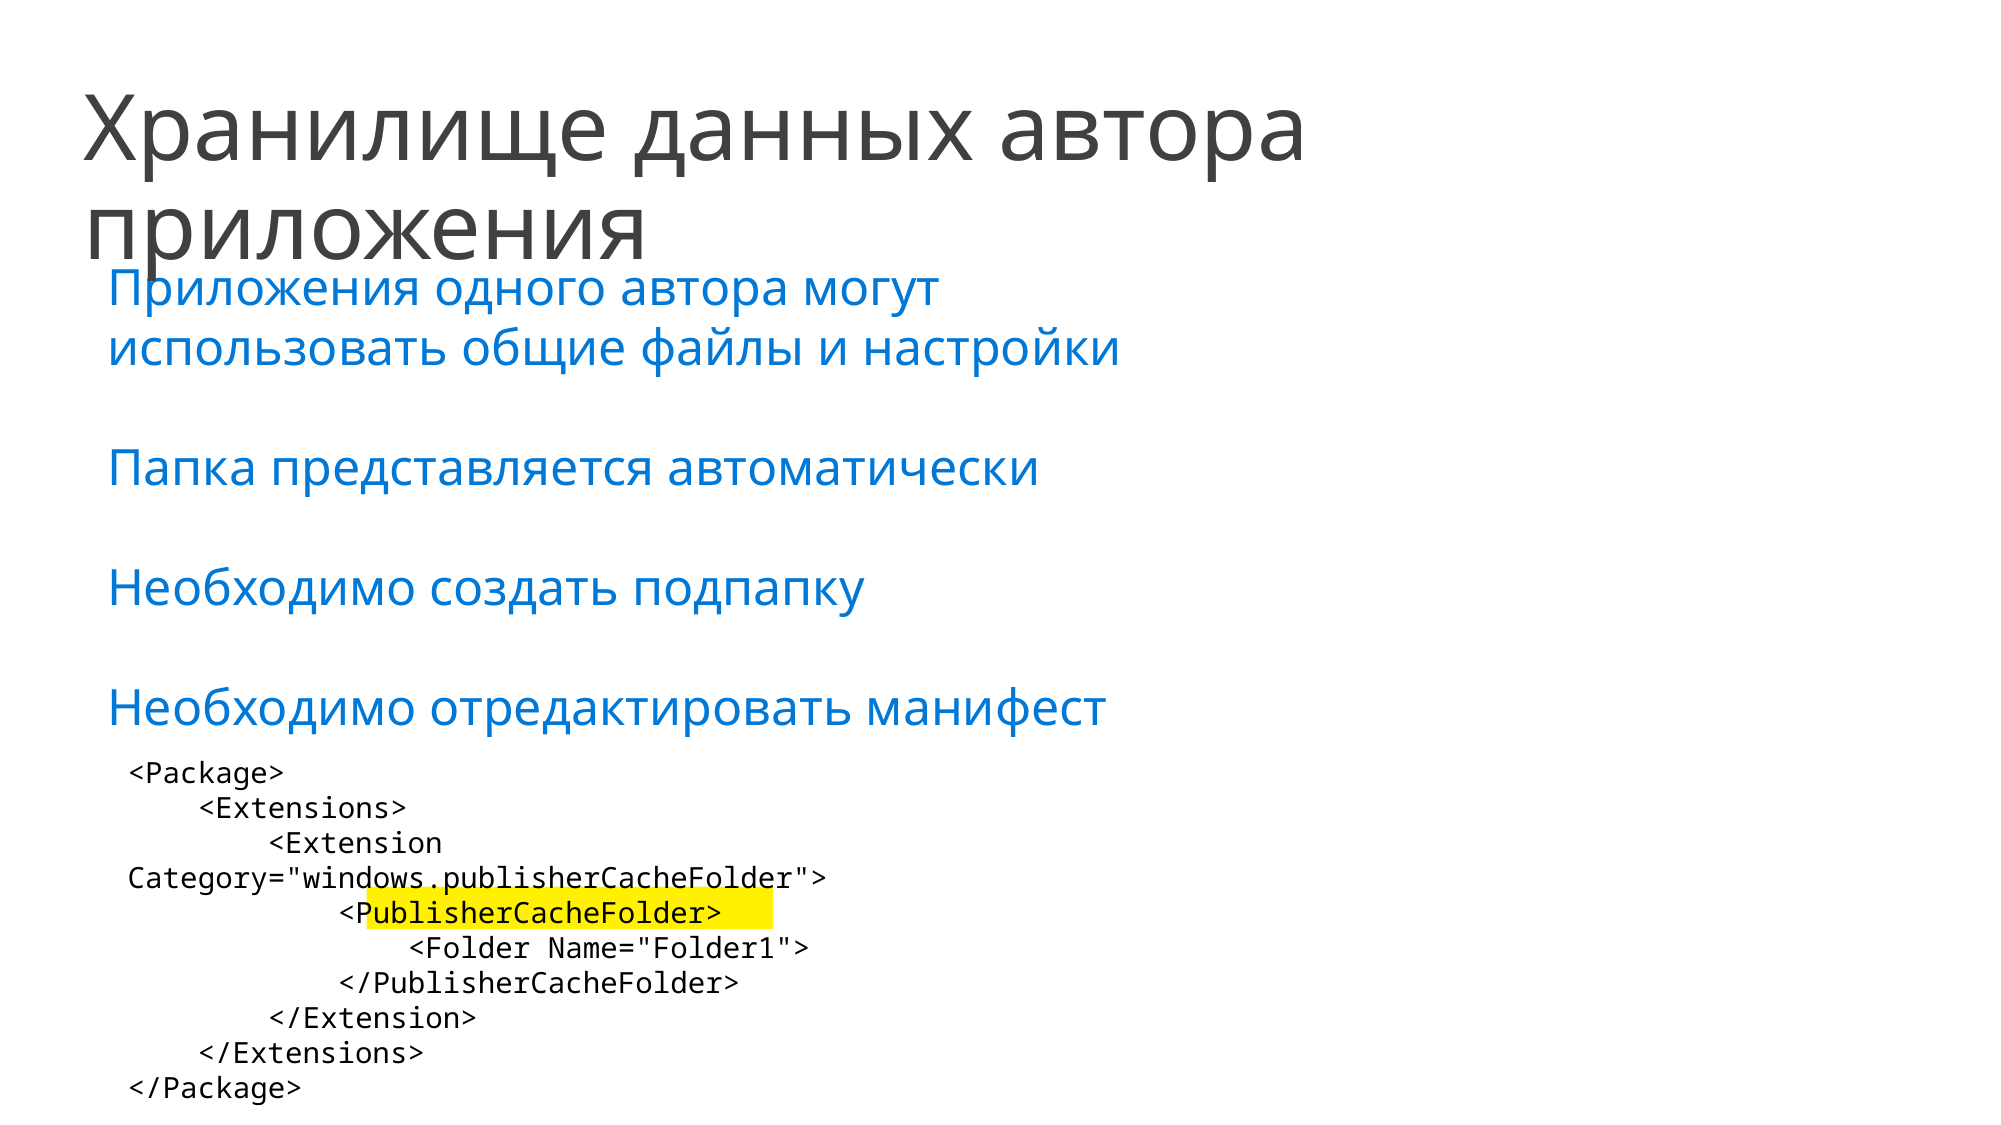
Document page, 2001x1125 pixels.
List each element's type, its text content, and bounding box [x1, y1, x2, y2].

text_box <Package> <Extensions> <Extension Category="windows.publisherCacheFolder"> <PublisherCacheFolder> <Folder Name="Folder1"> </PublisherCacheFolder> </Extension> </Extensions> </Package> [112, 747, 1113, 1112]
text_box Хранилище данных автора приложения [61, 63, 1752, 298]
text_box Приложения одного автора могут использовать общие файлы и настройки Папка представляется автоматически Необходимо создать подпапку Необходимо отредактировать манифест [92, 298, 1169, 803]
